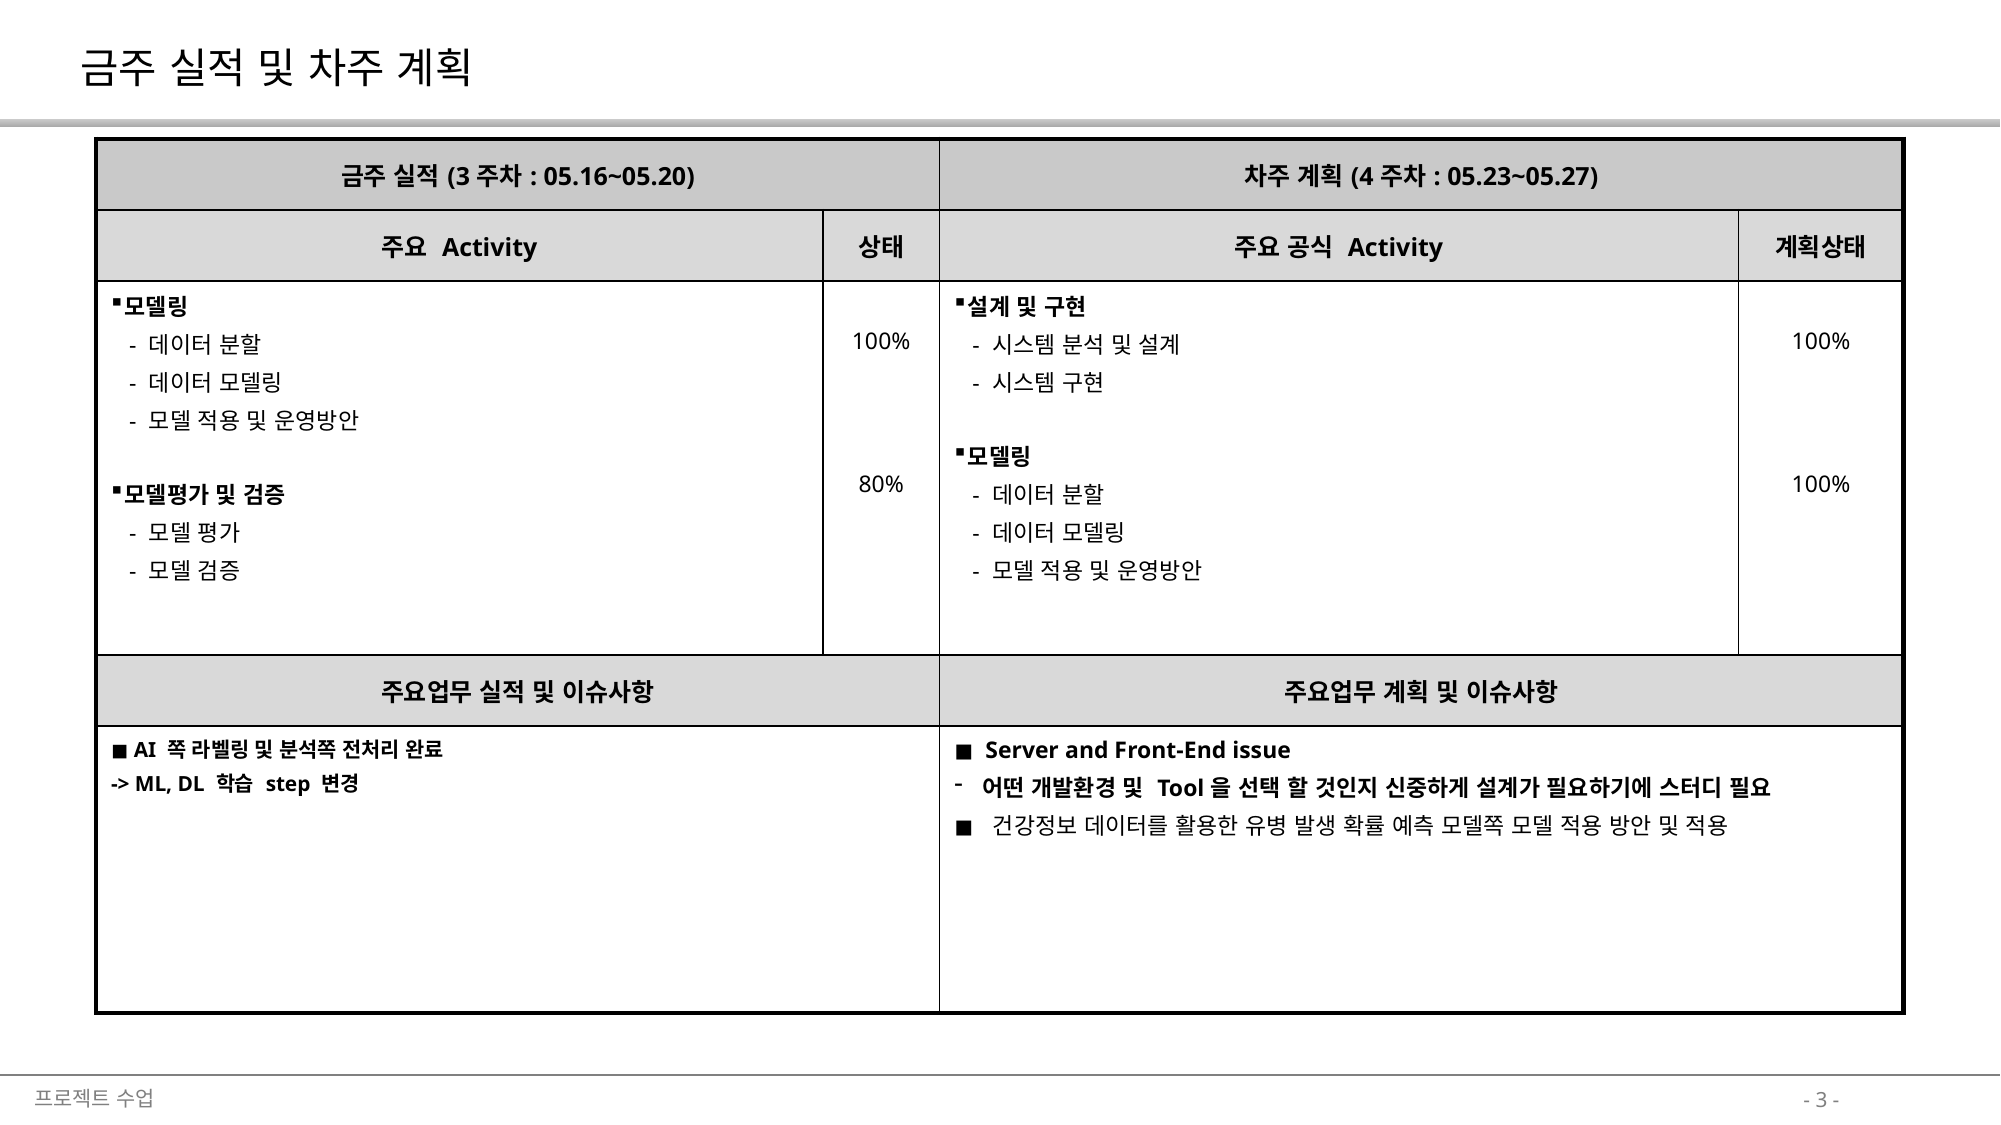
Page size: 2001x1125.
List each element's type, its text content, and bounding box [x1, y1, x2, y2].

table_cell ◼ Server and Front-End issue 어떤 개발환경 및 Tool을 선택 할 것인지 신중하게 설계가 필요하기에 스터디 필요 ◼ 건강정보 데이터를 활용한 유병 발생 확률 예측 모델쪽 모델 적용 방안 및 적용 [940, 727, 1901, 1011]
table_cell 100% 80% [824, 282, 939, 654]
table_cell 계획상태 [1739, 211, 1901, 280]
table_cell 모델링 - 데이터 분할 - 데이터 모델링 - 모델 적용 및 운영방안 모델평가 및 검증 - 모델 평가 - 모델 검증 [98, 282, 822, 654]
table_cell 주요 공식 Activity [940, 211, 1738, 280]
table_cell ◼ AI 쪽 라벨링 및 분석쪽 전처리 완료 -> ML, DL 학습 step 변경 [98, 727, 939, 1011]
table_cell 100% 100% [1739, 282, 1901, 654]
table_cell 설계 및 구현 - 시스템 분석 및 설계 - 시스템 구현 모델링 - 데이터 분할 - 데이터 모델링 - 모델 적용 및 운영방안 [940, 282, 1738, 654]
table_cell 상태 [824, 211, 939, 280]
table_header 금주 실적(3주차: 05.16~05.20) [98, 141, 939, 209]
text_box 금주 실적 및 차주 계획 [65, 34, 489, 100]
table_header 차주 계획(4주차: 05.23~05.27) [940, 141, 1901, 209]
table_cell 주요업무 실적 및 이슈사항 [98, 656, 939, 725]
table_cell 주요 Activity [98, 211, 822, 280]
table_cell 주요업무 계획 및 이슈사항 [940, 656, 1901, 725]
